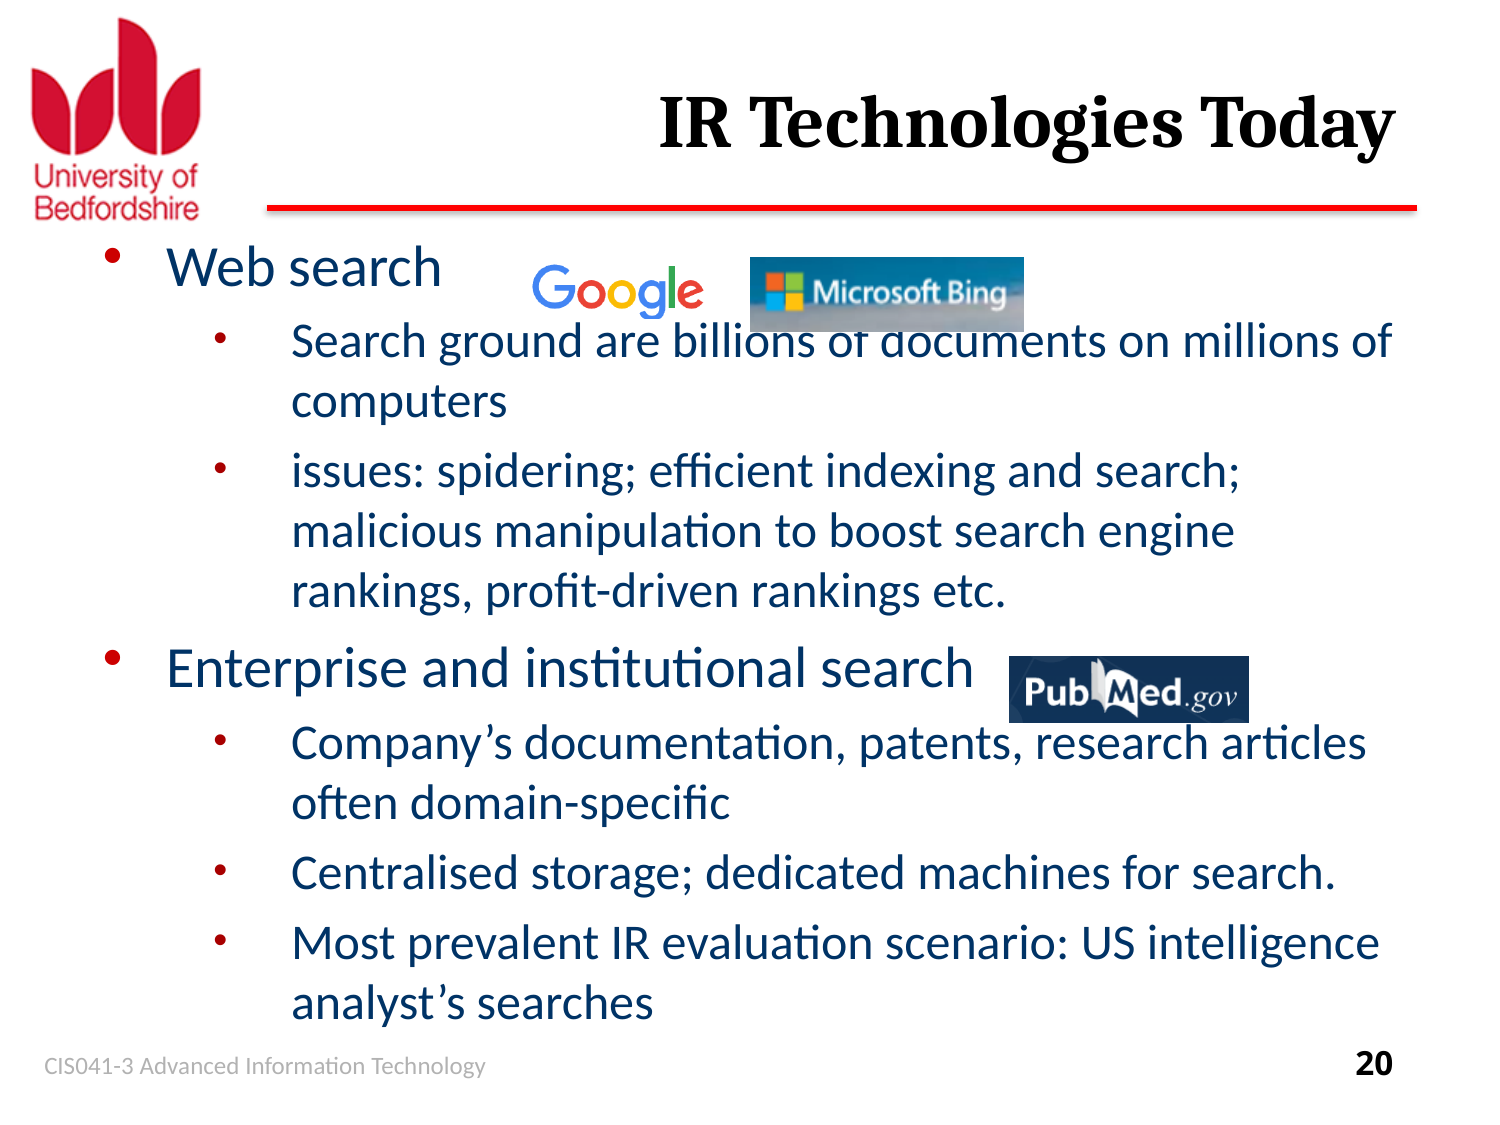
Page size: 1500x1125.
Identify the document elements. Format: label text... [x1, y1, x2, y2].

picture [0, 0, 237, 236]
picture [1009, 656, 1249, 724]
picture [749, 272, 1024, 332]
footer CIS041-3 Advanced Information Technology [29, 1035, 750, 1095]
list Web search Search ground are billions of documents on millions of computers issues: spidering; efficient indexing and search; malicious manipulation to boost search engine rankings, profit-driven rankings etc. Enterprise and institutional search Company’s documentation, patents, research articles often domain-specific Centralised storage; dedicated machines for search. Most prevalent IR evaluation scenario: US intelligence analyst’s searches [87, 220, 1412, 989]
picture [525, 259, 710, 319]
title IR Technologies Today [262, 61, 1413, 174]
